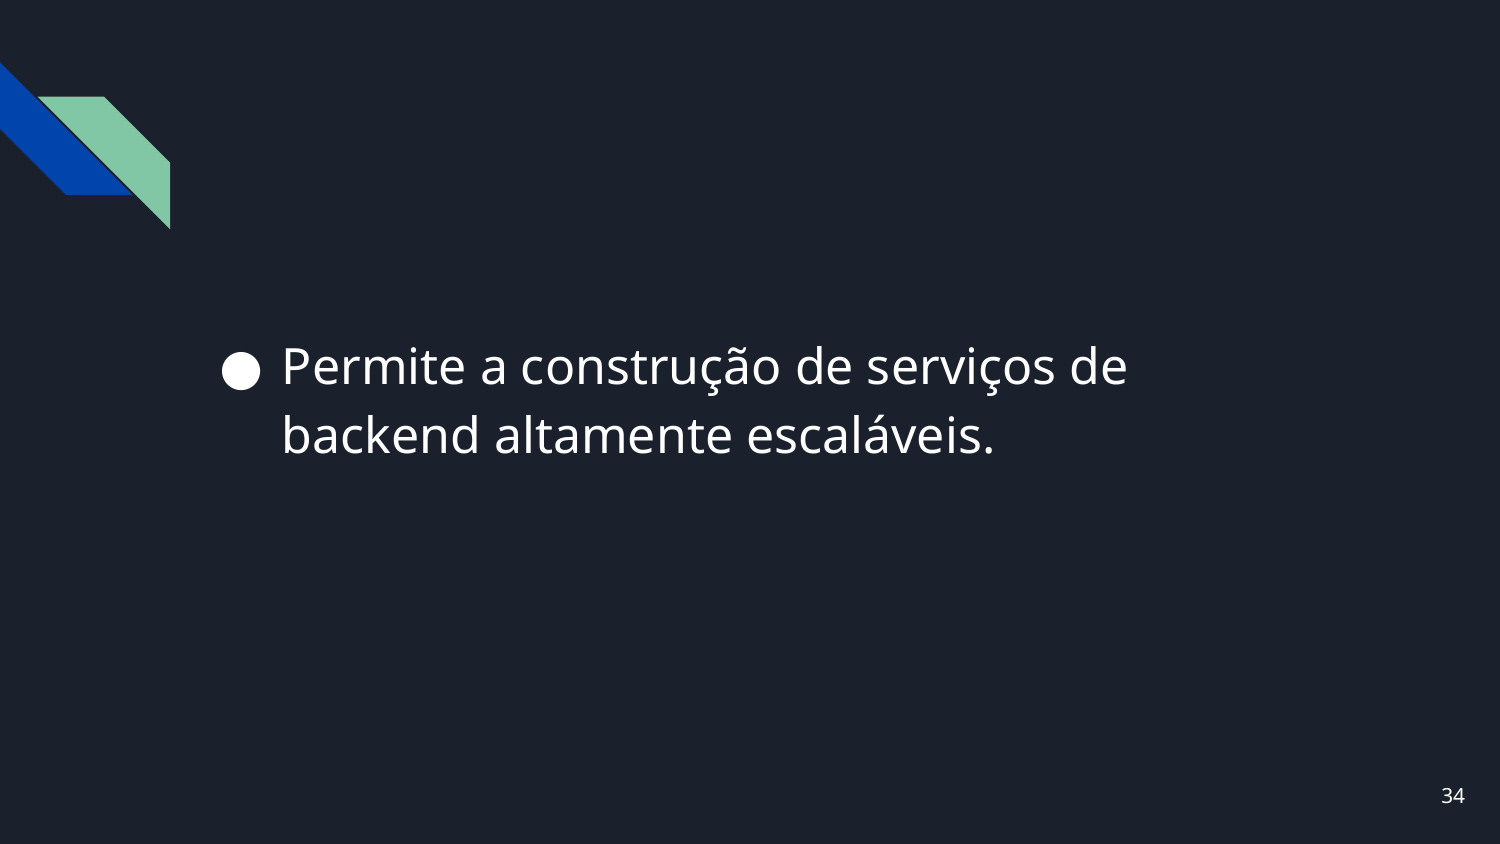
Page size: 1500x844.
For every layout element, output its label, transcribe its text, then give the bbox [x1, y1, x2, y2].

list Permite a construção de serviços de backend altamente escaláveis. [191, 207, 1347, 685]
slide_number ‹#› [1389, 764, 1480, 830]
